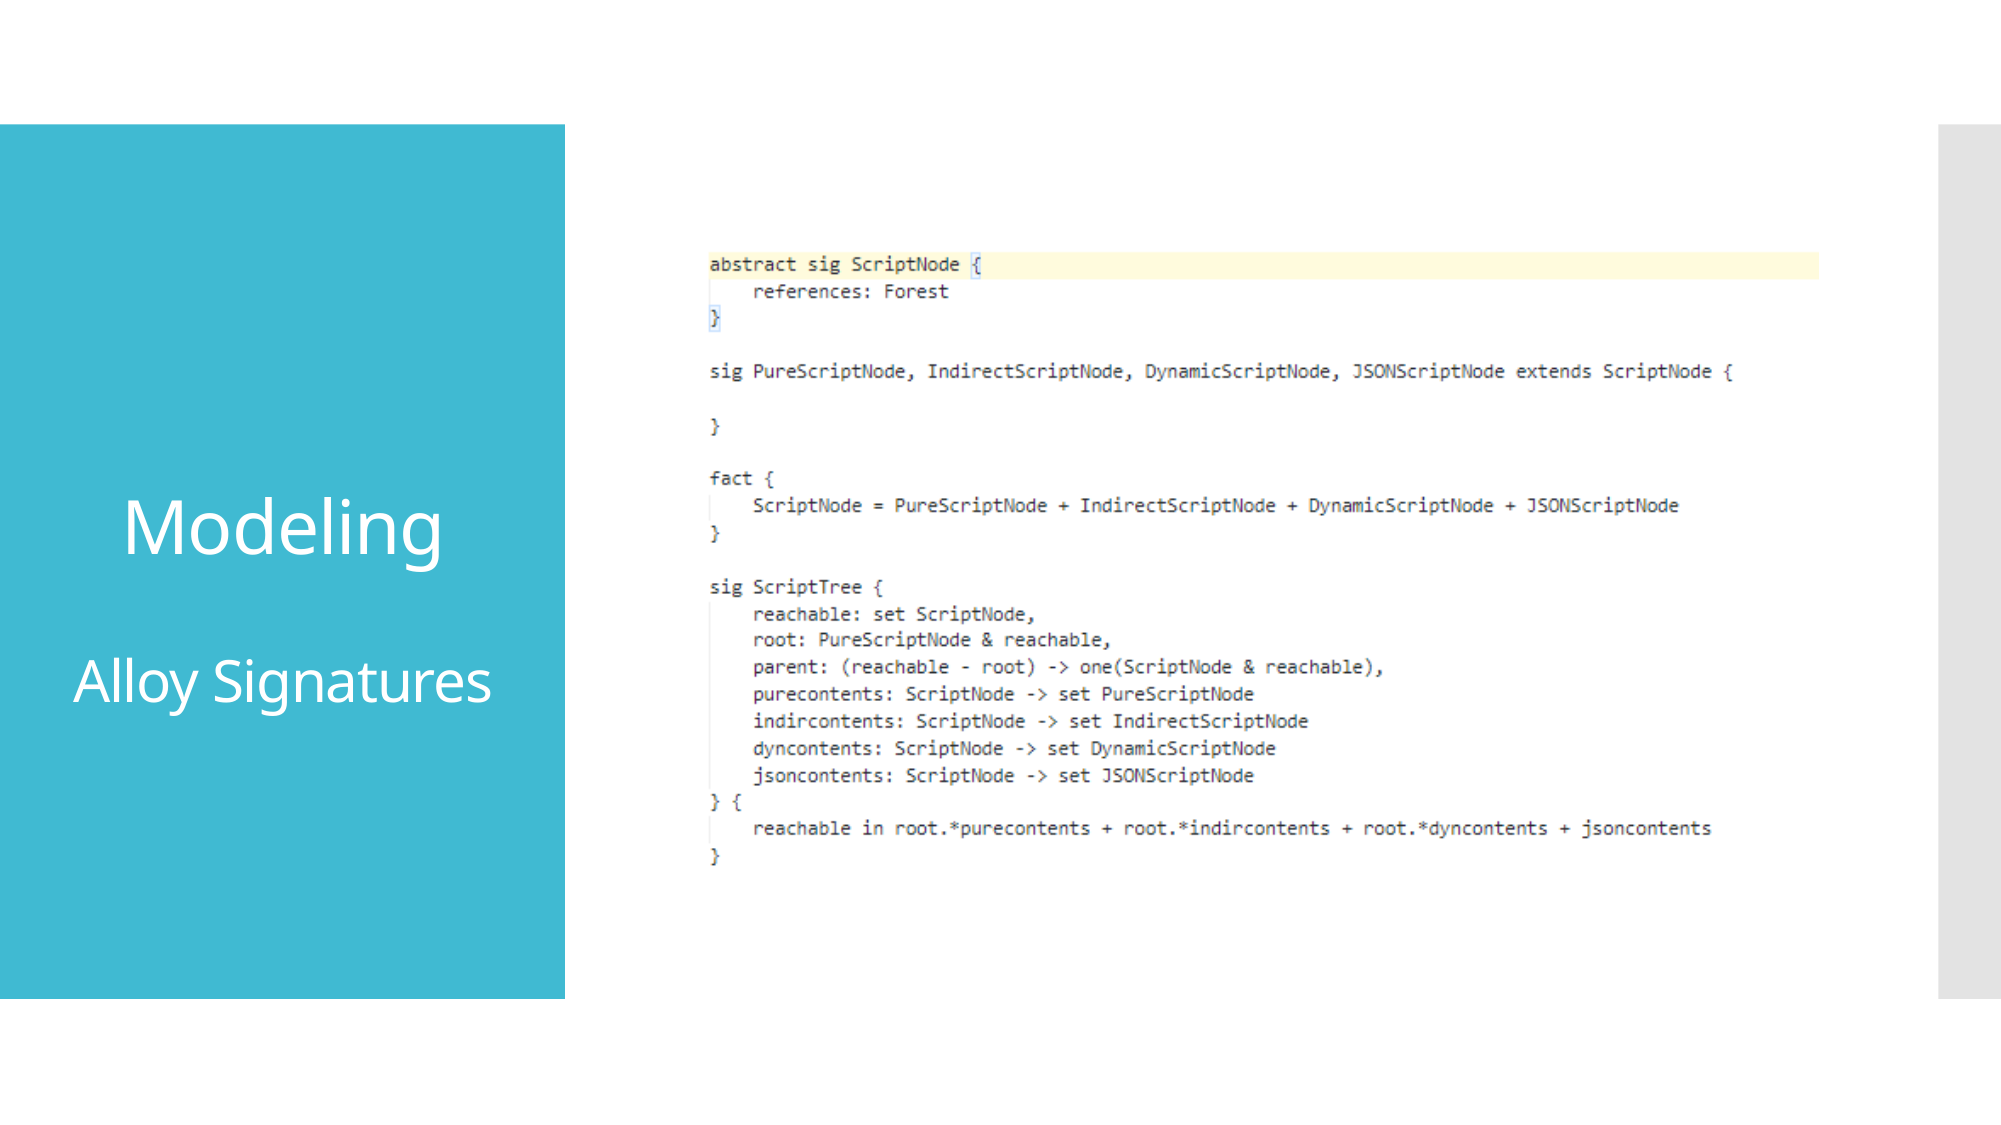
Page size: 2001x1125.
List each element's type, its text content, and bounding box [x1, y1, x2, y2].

title Modeling Alloy Signatures [41, 184, 525, 940]
picture [704, 243, 1819, 882]
